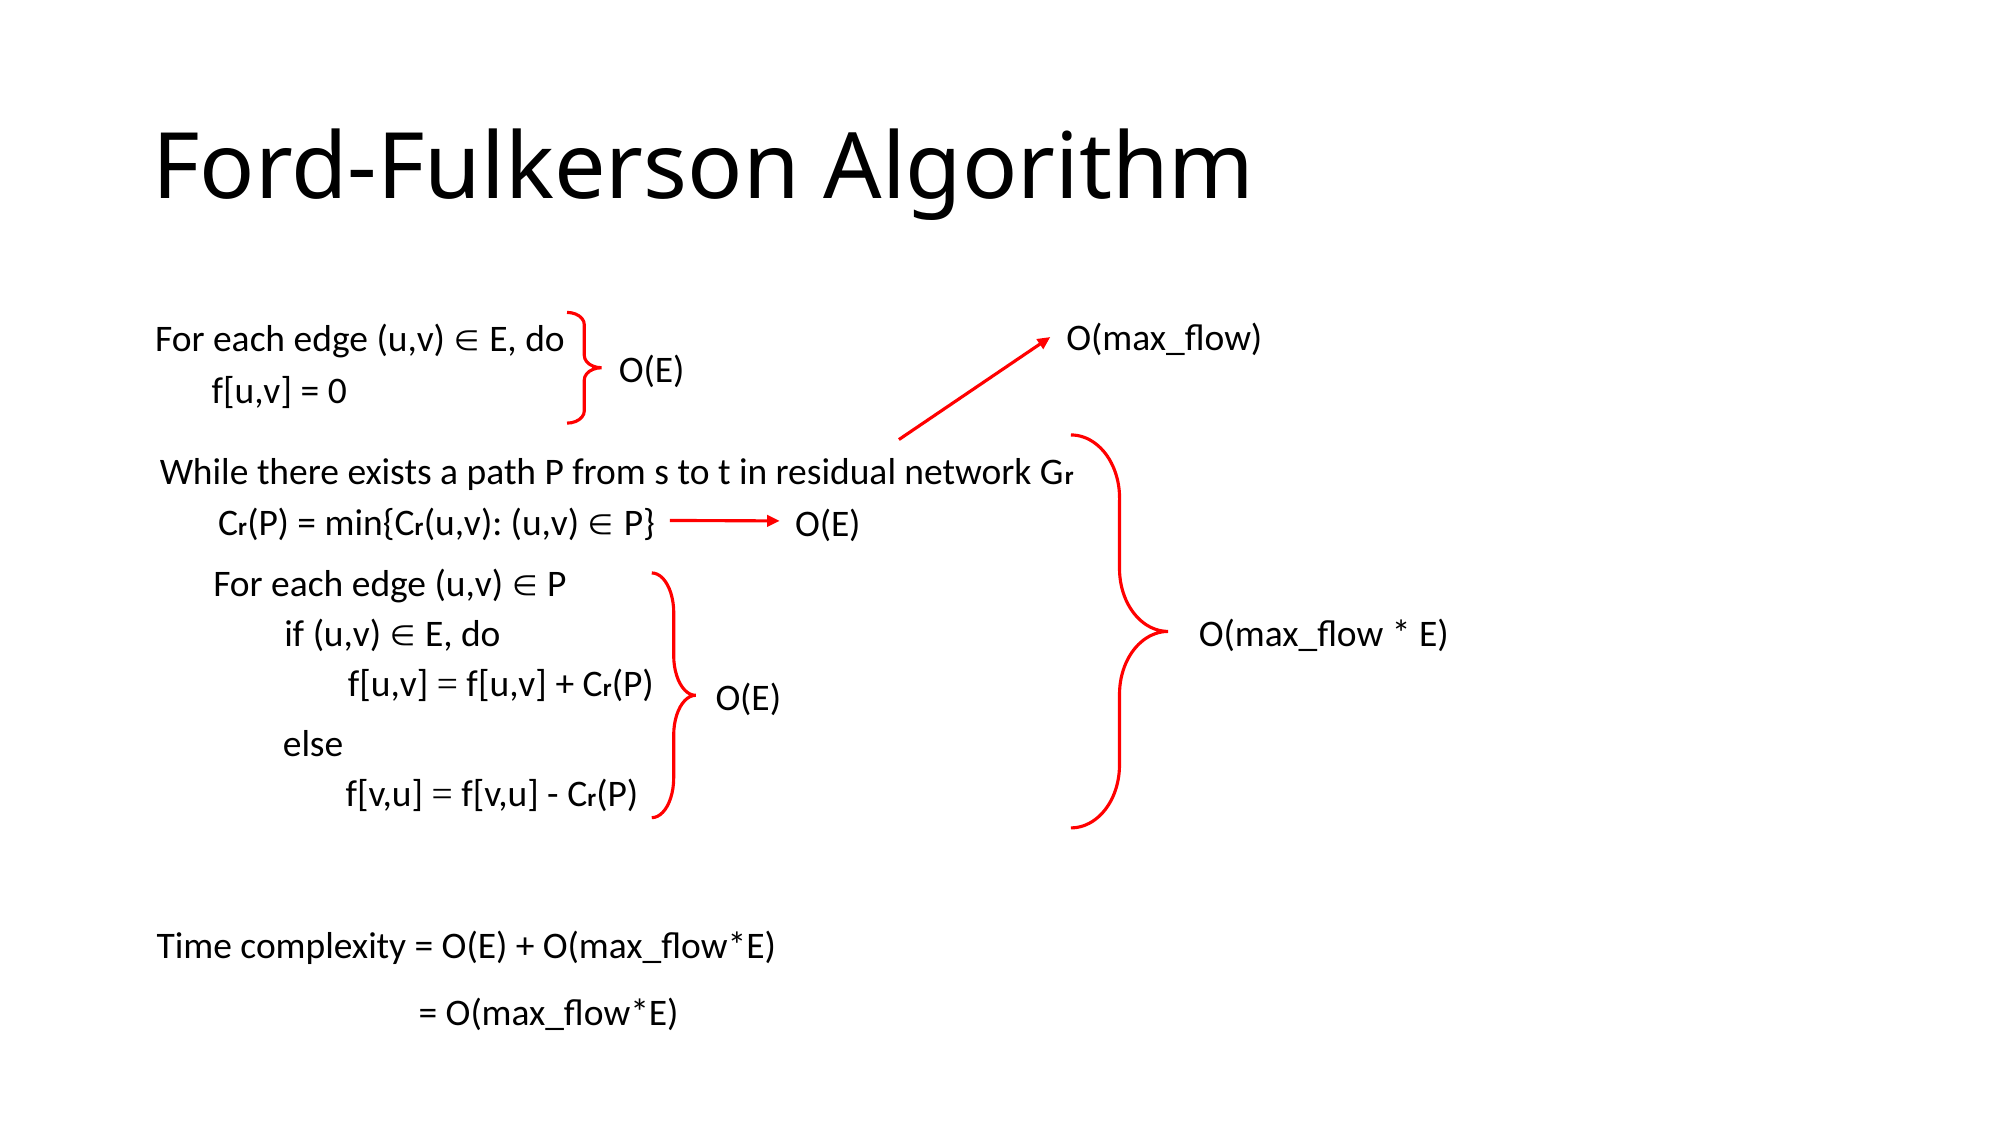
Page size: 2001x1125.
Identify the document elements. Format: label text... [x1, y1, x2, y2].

text_box [651, 572, 696, 819]
text_box For each edge (u,v)  E, do [140, 307, 580, 367]
text_box = O(max_flow*E) [403, 980, 694, 1040]
text_box O(max_flow) [1051, 305, 1278, 366]
title Ford-Fulkerson Algorithm [137, 59, 1863, 278]
text_box f[v,u] = f[v,u] - Cr(P) [330, 762, 654, 822]
text_box f[u,v] = 0 [196, 358, 362, 418]
text_box O(E) [700, 665, 797, 725]
text_box if (u,v)  E, do [269, 601, 516, 661]
text_box Time complexity = O(E) + O(max_flow*E) [141, 913, 792, 974]
text_box [566, 311, 602, 424]
text_box While there exists a path P from s to t in residual network Gr [145, 439, 1070, 500]
text_box f[u,v] = f[u,v] + Cr(P) [333, 651, 651, 711]
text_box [898, 337, 1051, 440]
text_box O(E) [780, 491, 876, 551]
text_box Cr(P) = min{Cr(u,v): (u,v)  P} [203, 490, 670, 551]
text_box For each edge (u,v)  P [198, 551, 582, 611]
text_box [1070, 434, 1169, 829]
text_box else [268, 711, 359, 772]
text_box O(E) [604, 337, 700, 397]
text_box O(max_flow * E) [1184, 601, 1464, 661]
